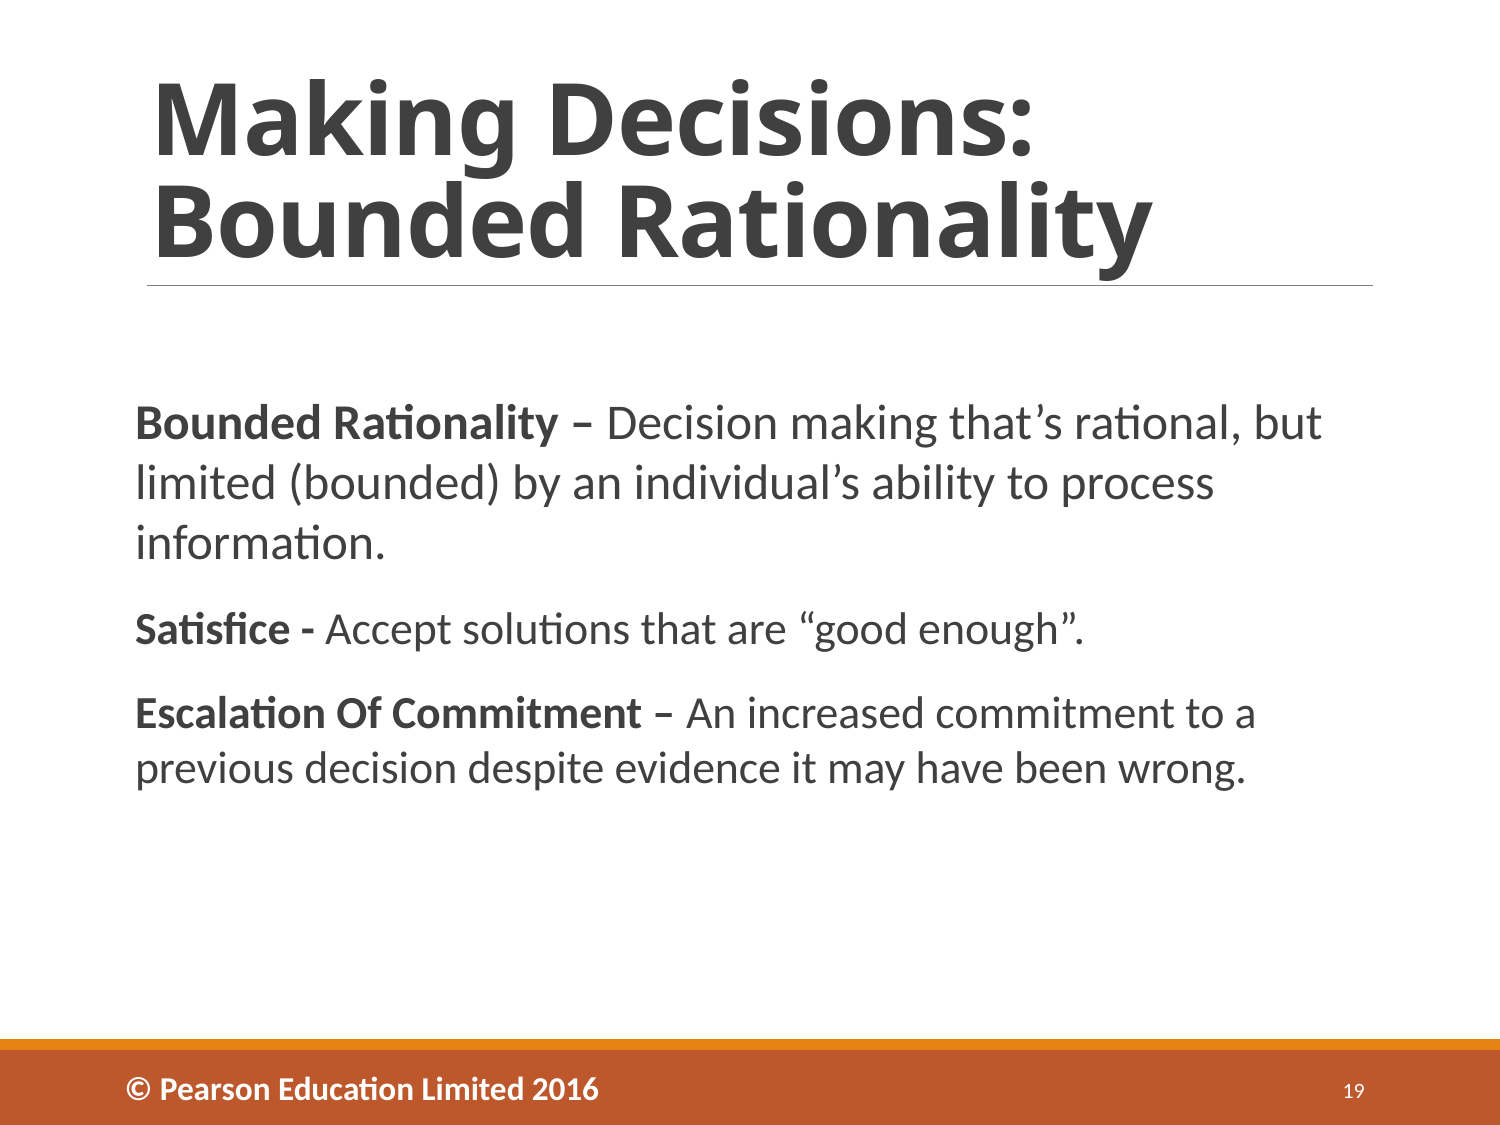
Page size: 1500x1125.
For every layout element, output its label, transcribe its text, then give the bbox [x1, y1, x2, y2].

slide_number 19 [1218, 1059, 1380, 1120]
text_box © Pearson Education Limited 2016 [109, 1059, 701, 1115]
title Making Decisions: Bounded Rationality [135, 47, 1373, 285]
list Bounded Rationality – Decision making that’s rational, but limited (bounded) by an individual’s ability to process information. Satisfice - Accept solutions that are “good enough”. Escalation Of Commitment – An increased commitment to a previous decision despite evidence it may have been wrong. [135, 302, 1373, 963]
